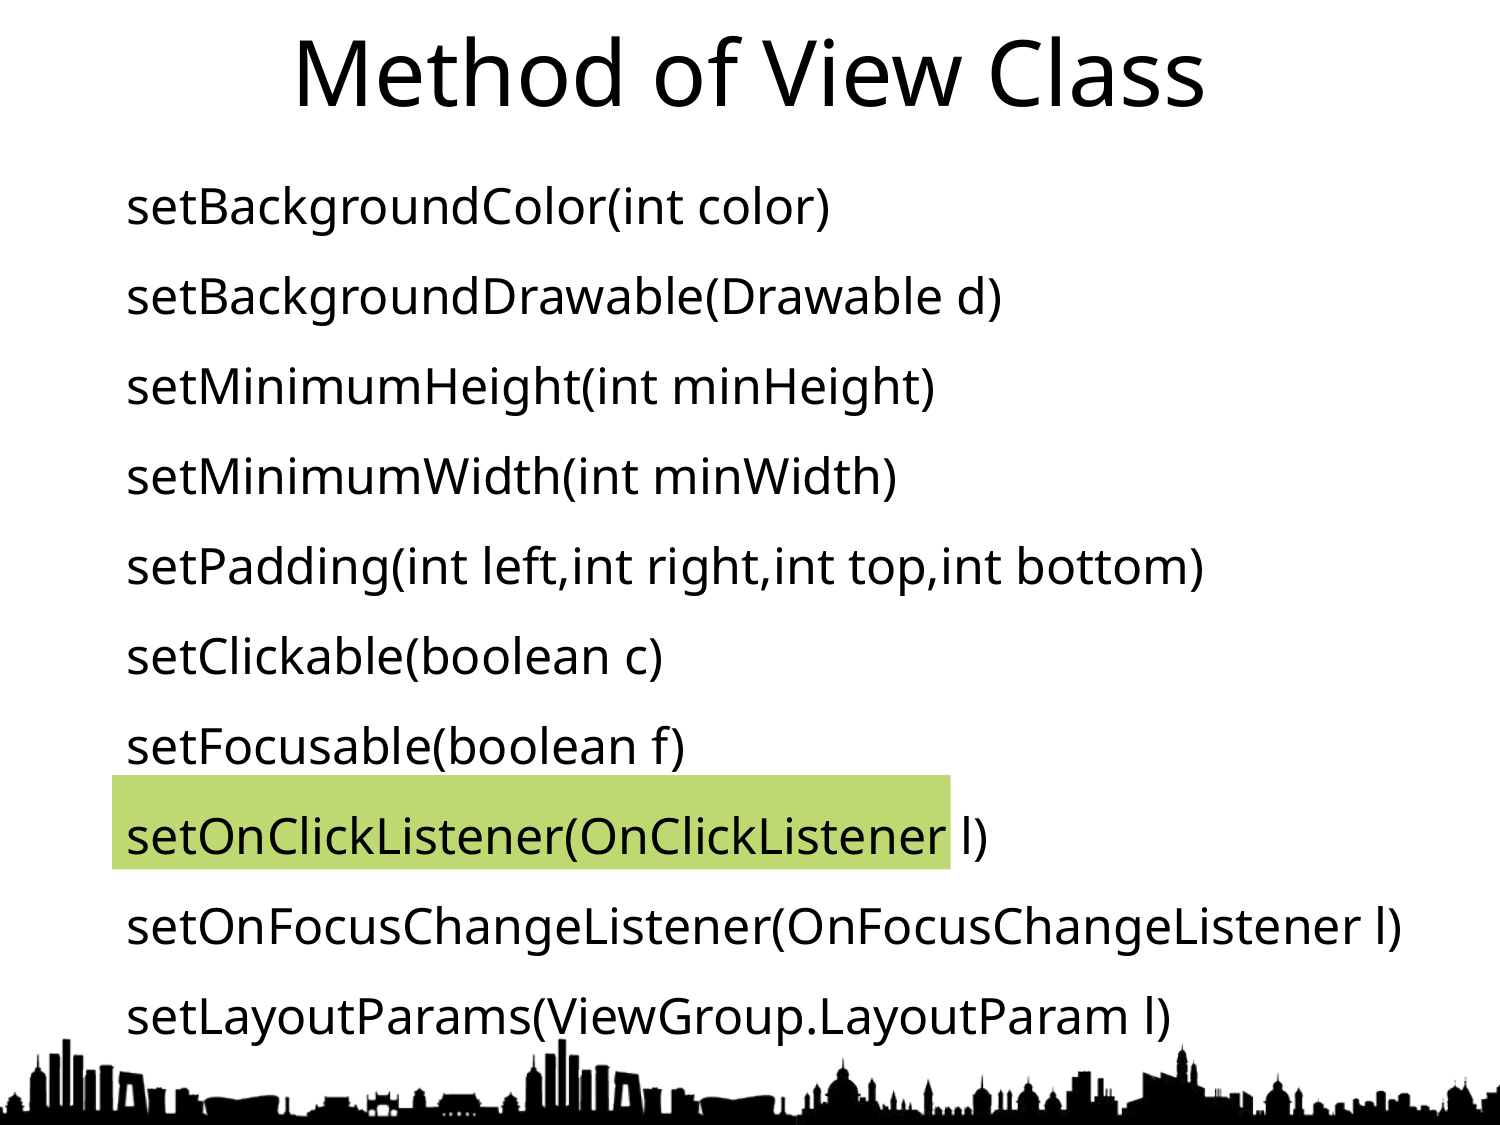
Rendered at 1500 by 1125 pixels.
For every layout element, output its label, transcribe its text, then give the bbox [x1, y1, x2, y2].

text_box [0, 1033, 1500, 1125]
text_box Method of View Class [0, 0, 1500, 141]
text_box setBackgroundColor(int color) setBackgroundDrawable(Drawable d) setMinimumHeight(int minHeight) setMinimumWidth(int minWidth) setPadding(int left,int right,int top,int bottom) setClickable(boolean c) setFocusable(boolean f) setOnClickListener(OnClickListener l) setOnFocusChangeListener(OnFocusChangeListener l) setLayoutParams(ViewGroup.LayoutParam l) [112, 137, 1447, 1032]
